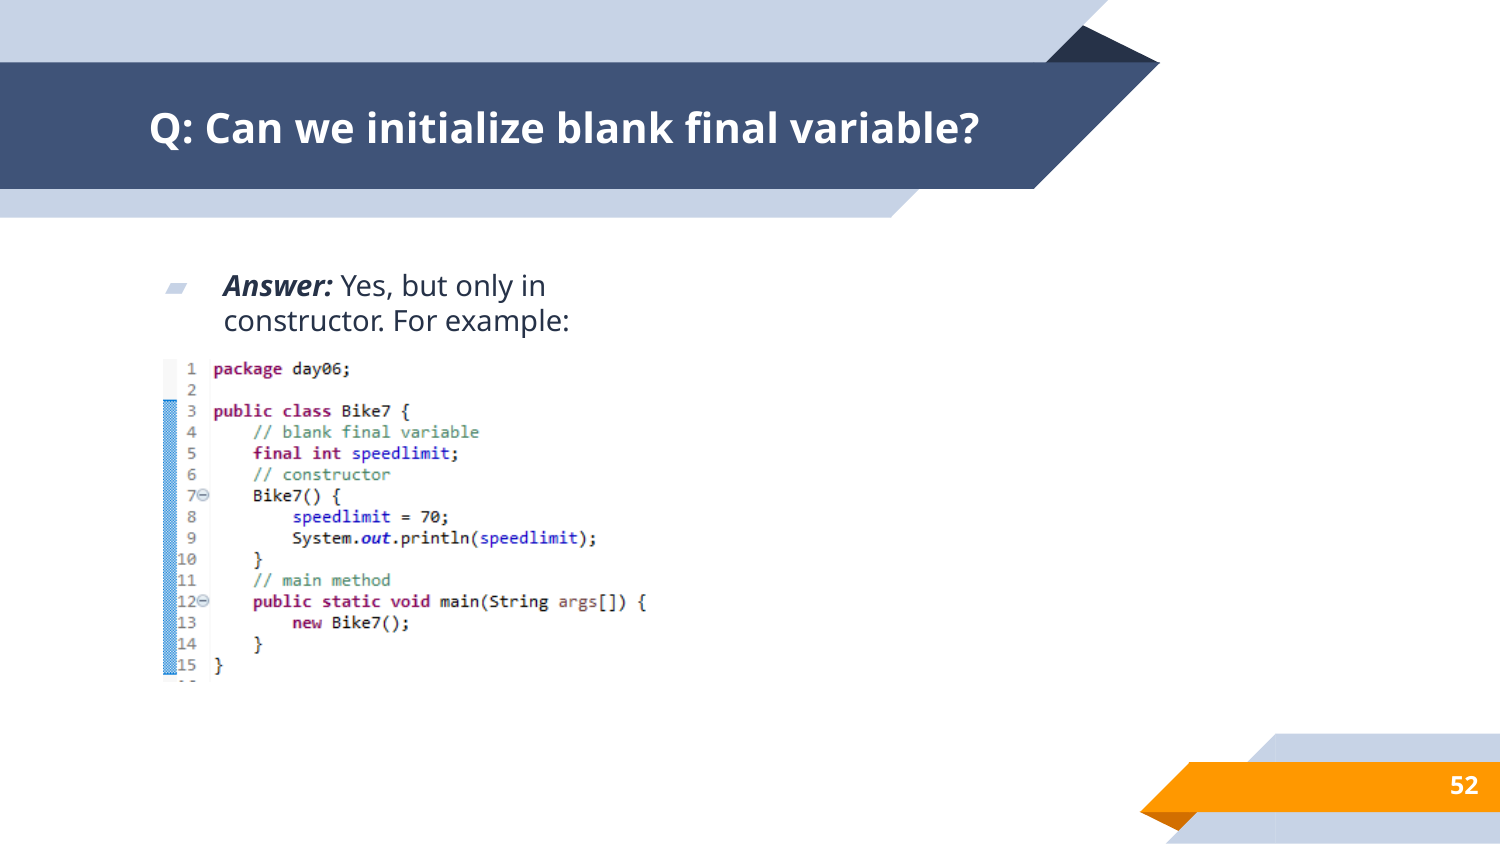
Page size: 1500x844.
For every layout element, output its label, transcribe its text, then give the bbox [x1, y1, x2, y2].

list Answer: Yes, but only in constructor. For example: [133, 252, 688, 700]
picture [163, 359, 651, 682]
slide_number 52 [1249, 760, 1494, 813]
title Q: Can we initialize blank final variable? [133, 64, 997, 190]
